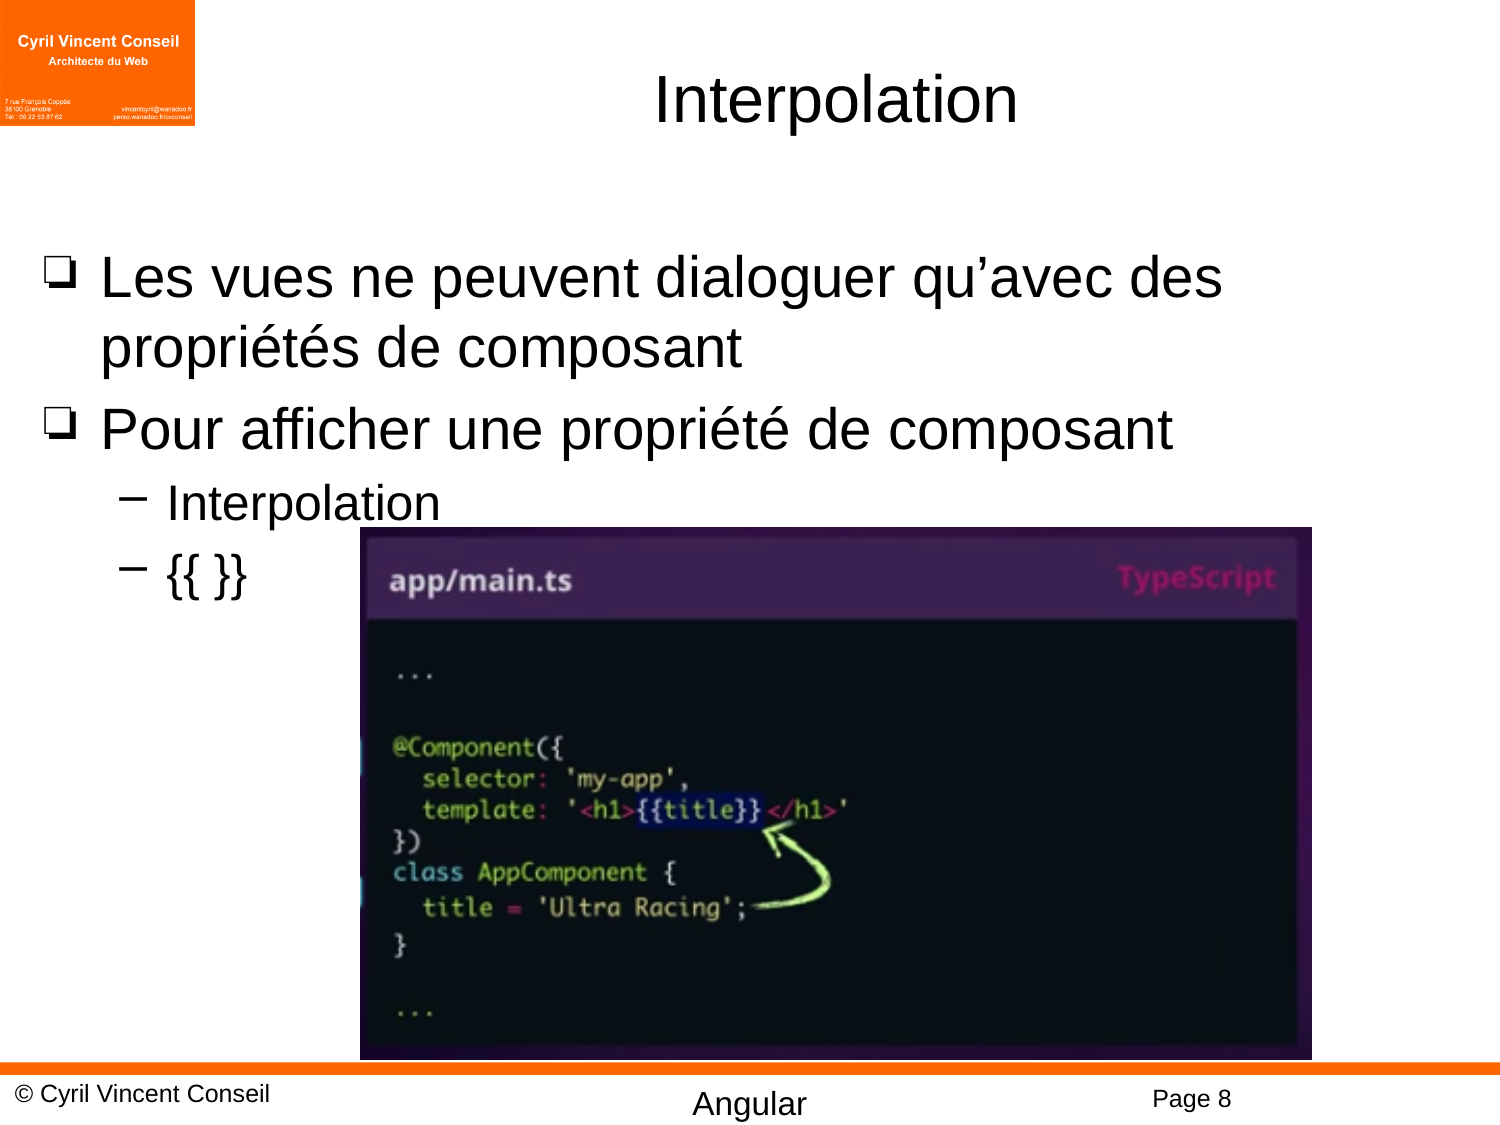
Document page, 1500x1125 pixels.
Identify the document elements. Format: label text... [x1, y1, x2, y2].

picture [0, 0, 195, 126]
title Interpolation [194, 2, 1480, 190]
list Les vues ne peuvent dialoguer qu’avec des propriétés de composant Pour afficher une propriété de composant Interpolation {{ }} [29, 231, 1468, 1059]
picture [359, 526, 1313, 1061]
